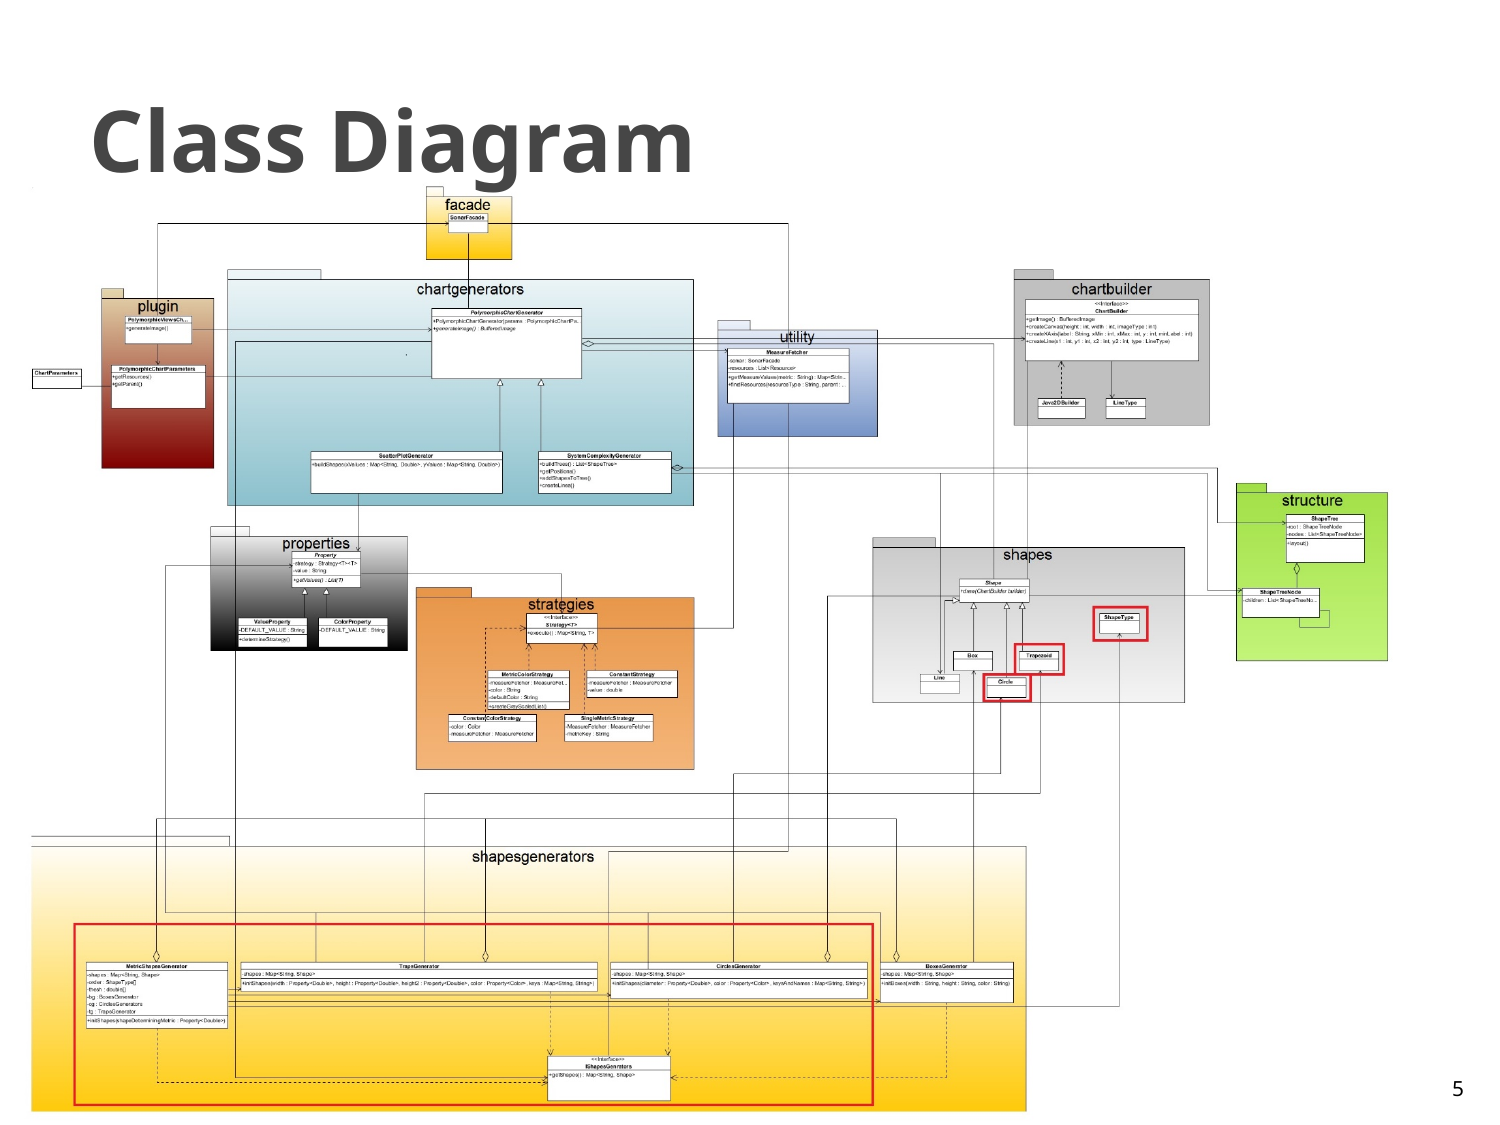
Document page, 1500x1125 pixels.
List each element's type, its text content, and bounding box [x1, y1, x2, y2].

title Class Diagram [75, 45, 1425, 233]
slide_number 5 [1419, 1051, 1479, 1112]
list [0, 160, 1415, 1125]
